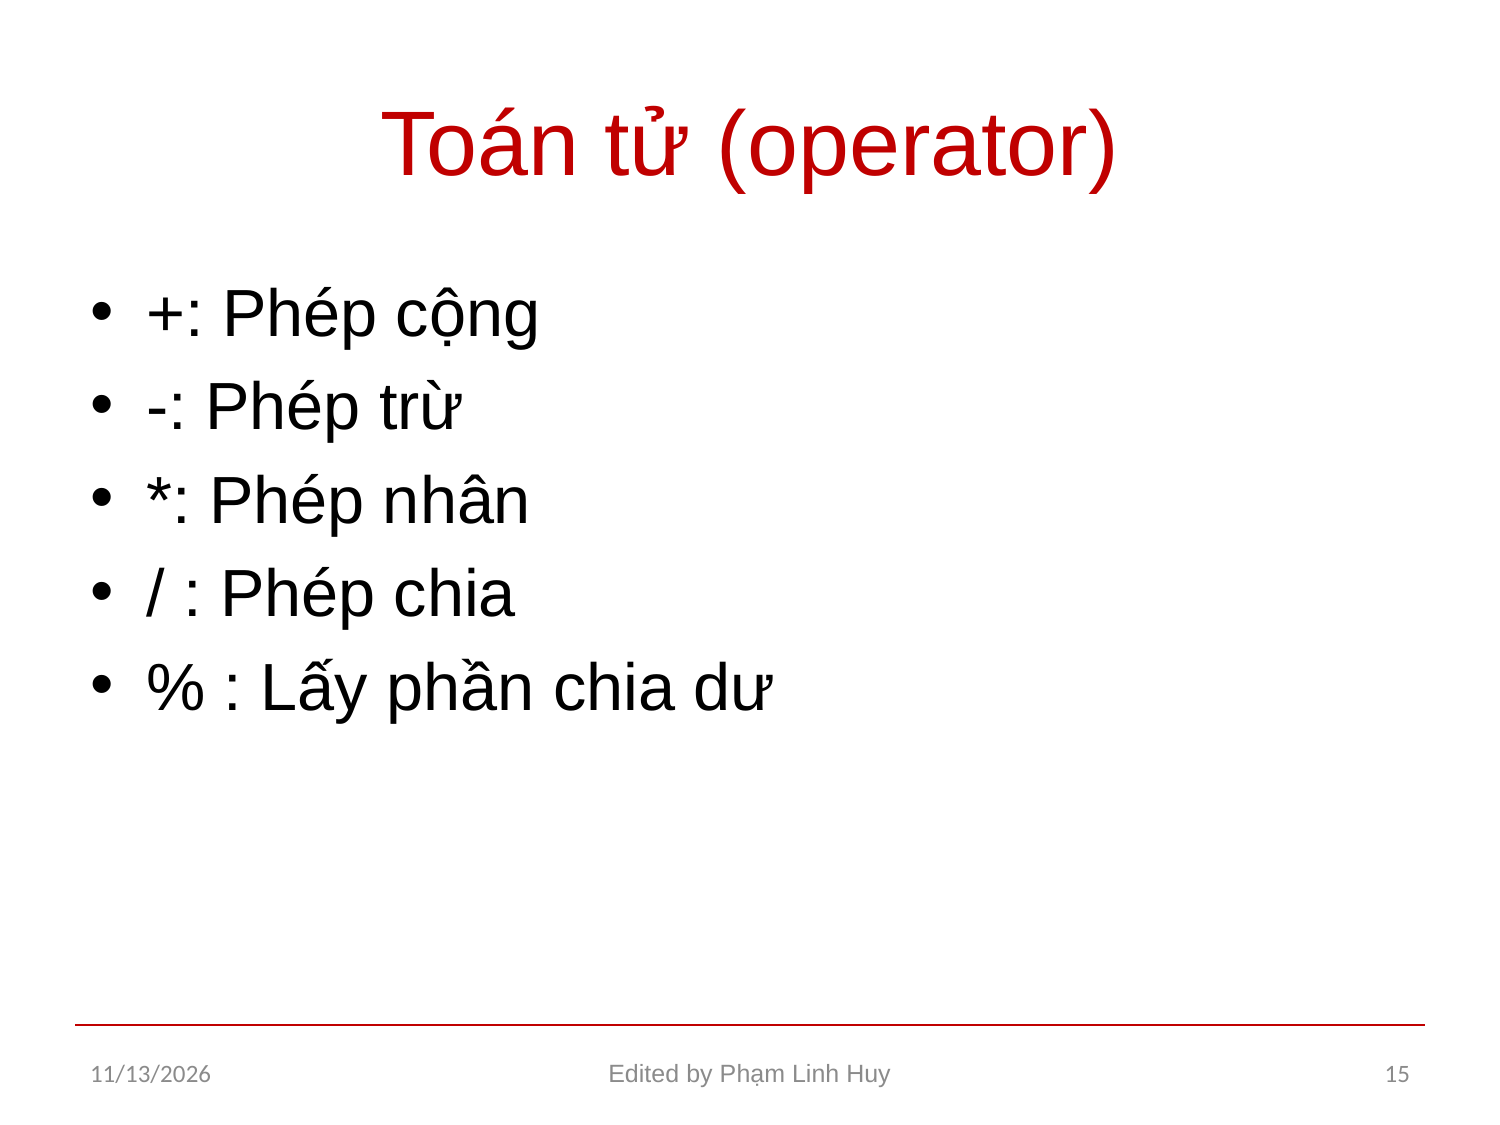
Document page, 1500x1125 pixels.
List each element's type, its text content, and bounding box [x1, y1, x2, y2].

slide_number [75, 1042, 425, 1103]
title Toán tử (operator) [75, 45, 1425, 233]
list +: Phép cộng -: Phép trừ *: Phép nhân / : Phép chia % : Lấy phần chia dư [75, 262, 1425, 1005]
footer Edited by Phạm Linh Huy [512, 1042, 988, 1103]
slide_number 15 [1074, 1042, 1425, 1103]
